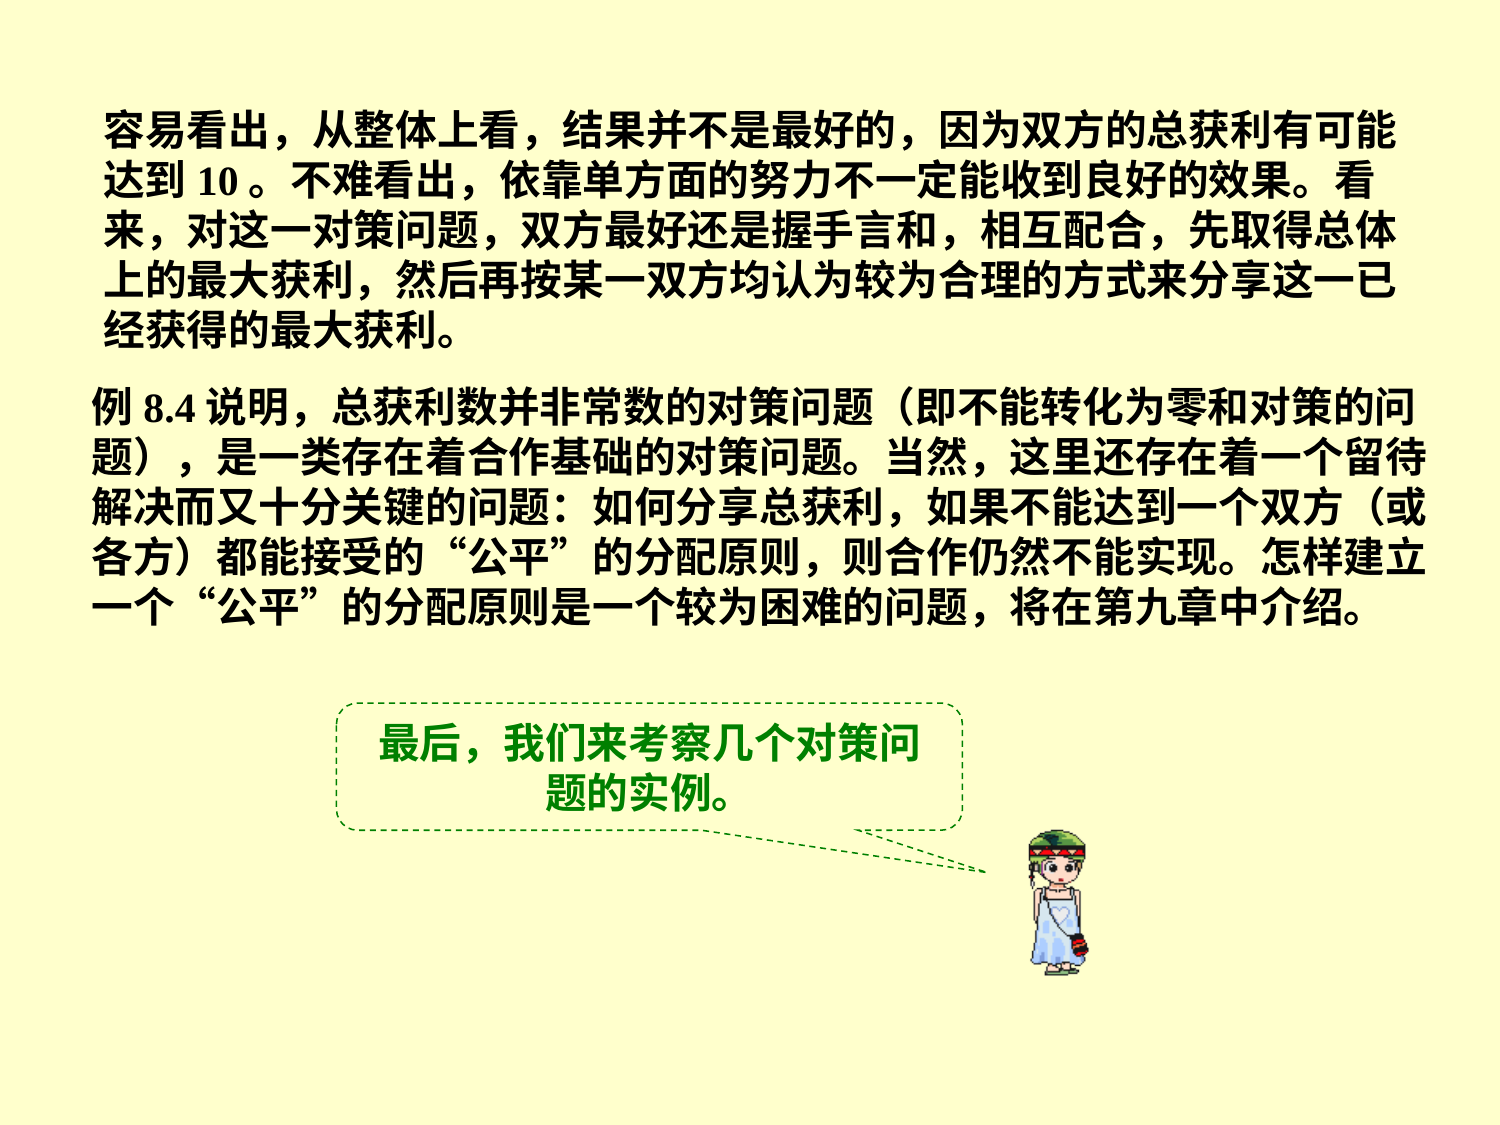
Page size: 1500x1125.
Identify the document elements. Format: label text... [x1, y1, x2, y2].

text_box 最后，我们来考察几个对策问题的实例。 [336, 703, 988, 873]
text_box 容易看出，从整体上看，结果并不是最好的，因为双方的总获利有可能达到10。不难看出，依靠单方面的努力不一定能收到良好的效果。看来，对这一对策问题，双方最好还是握手言和，相互配合，先取得总体上的最大获利，然后再按某一双方均认为较为合理的方式来分享这一已经获得的最大获利。 [88, 96, 1436, 362]
text_box 例8.4说明，总获利数并非常数的对策问题（即不能转化为零和对策的问题），是一类存在着合作基础的对策问题。当然，这里还存在着一个留待解决而又十分关键的问题：如何分享总获利，如果不能达到一个双方（或各方）都能接受的“公平”的分配原则，则合作仍然不能实现。怎样建立一个“公平”的分配原则是一个较为困难的问题，将在第九章中介绍。 [76, 373, 1459, 639]
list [1021, 822, 1097, 987]
